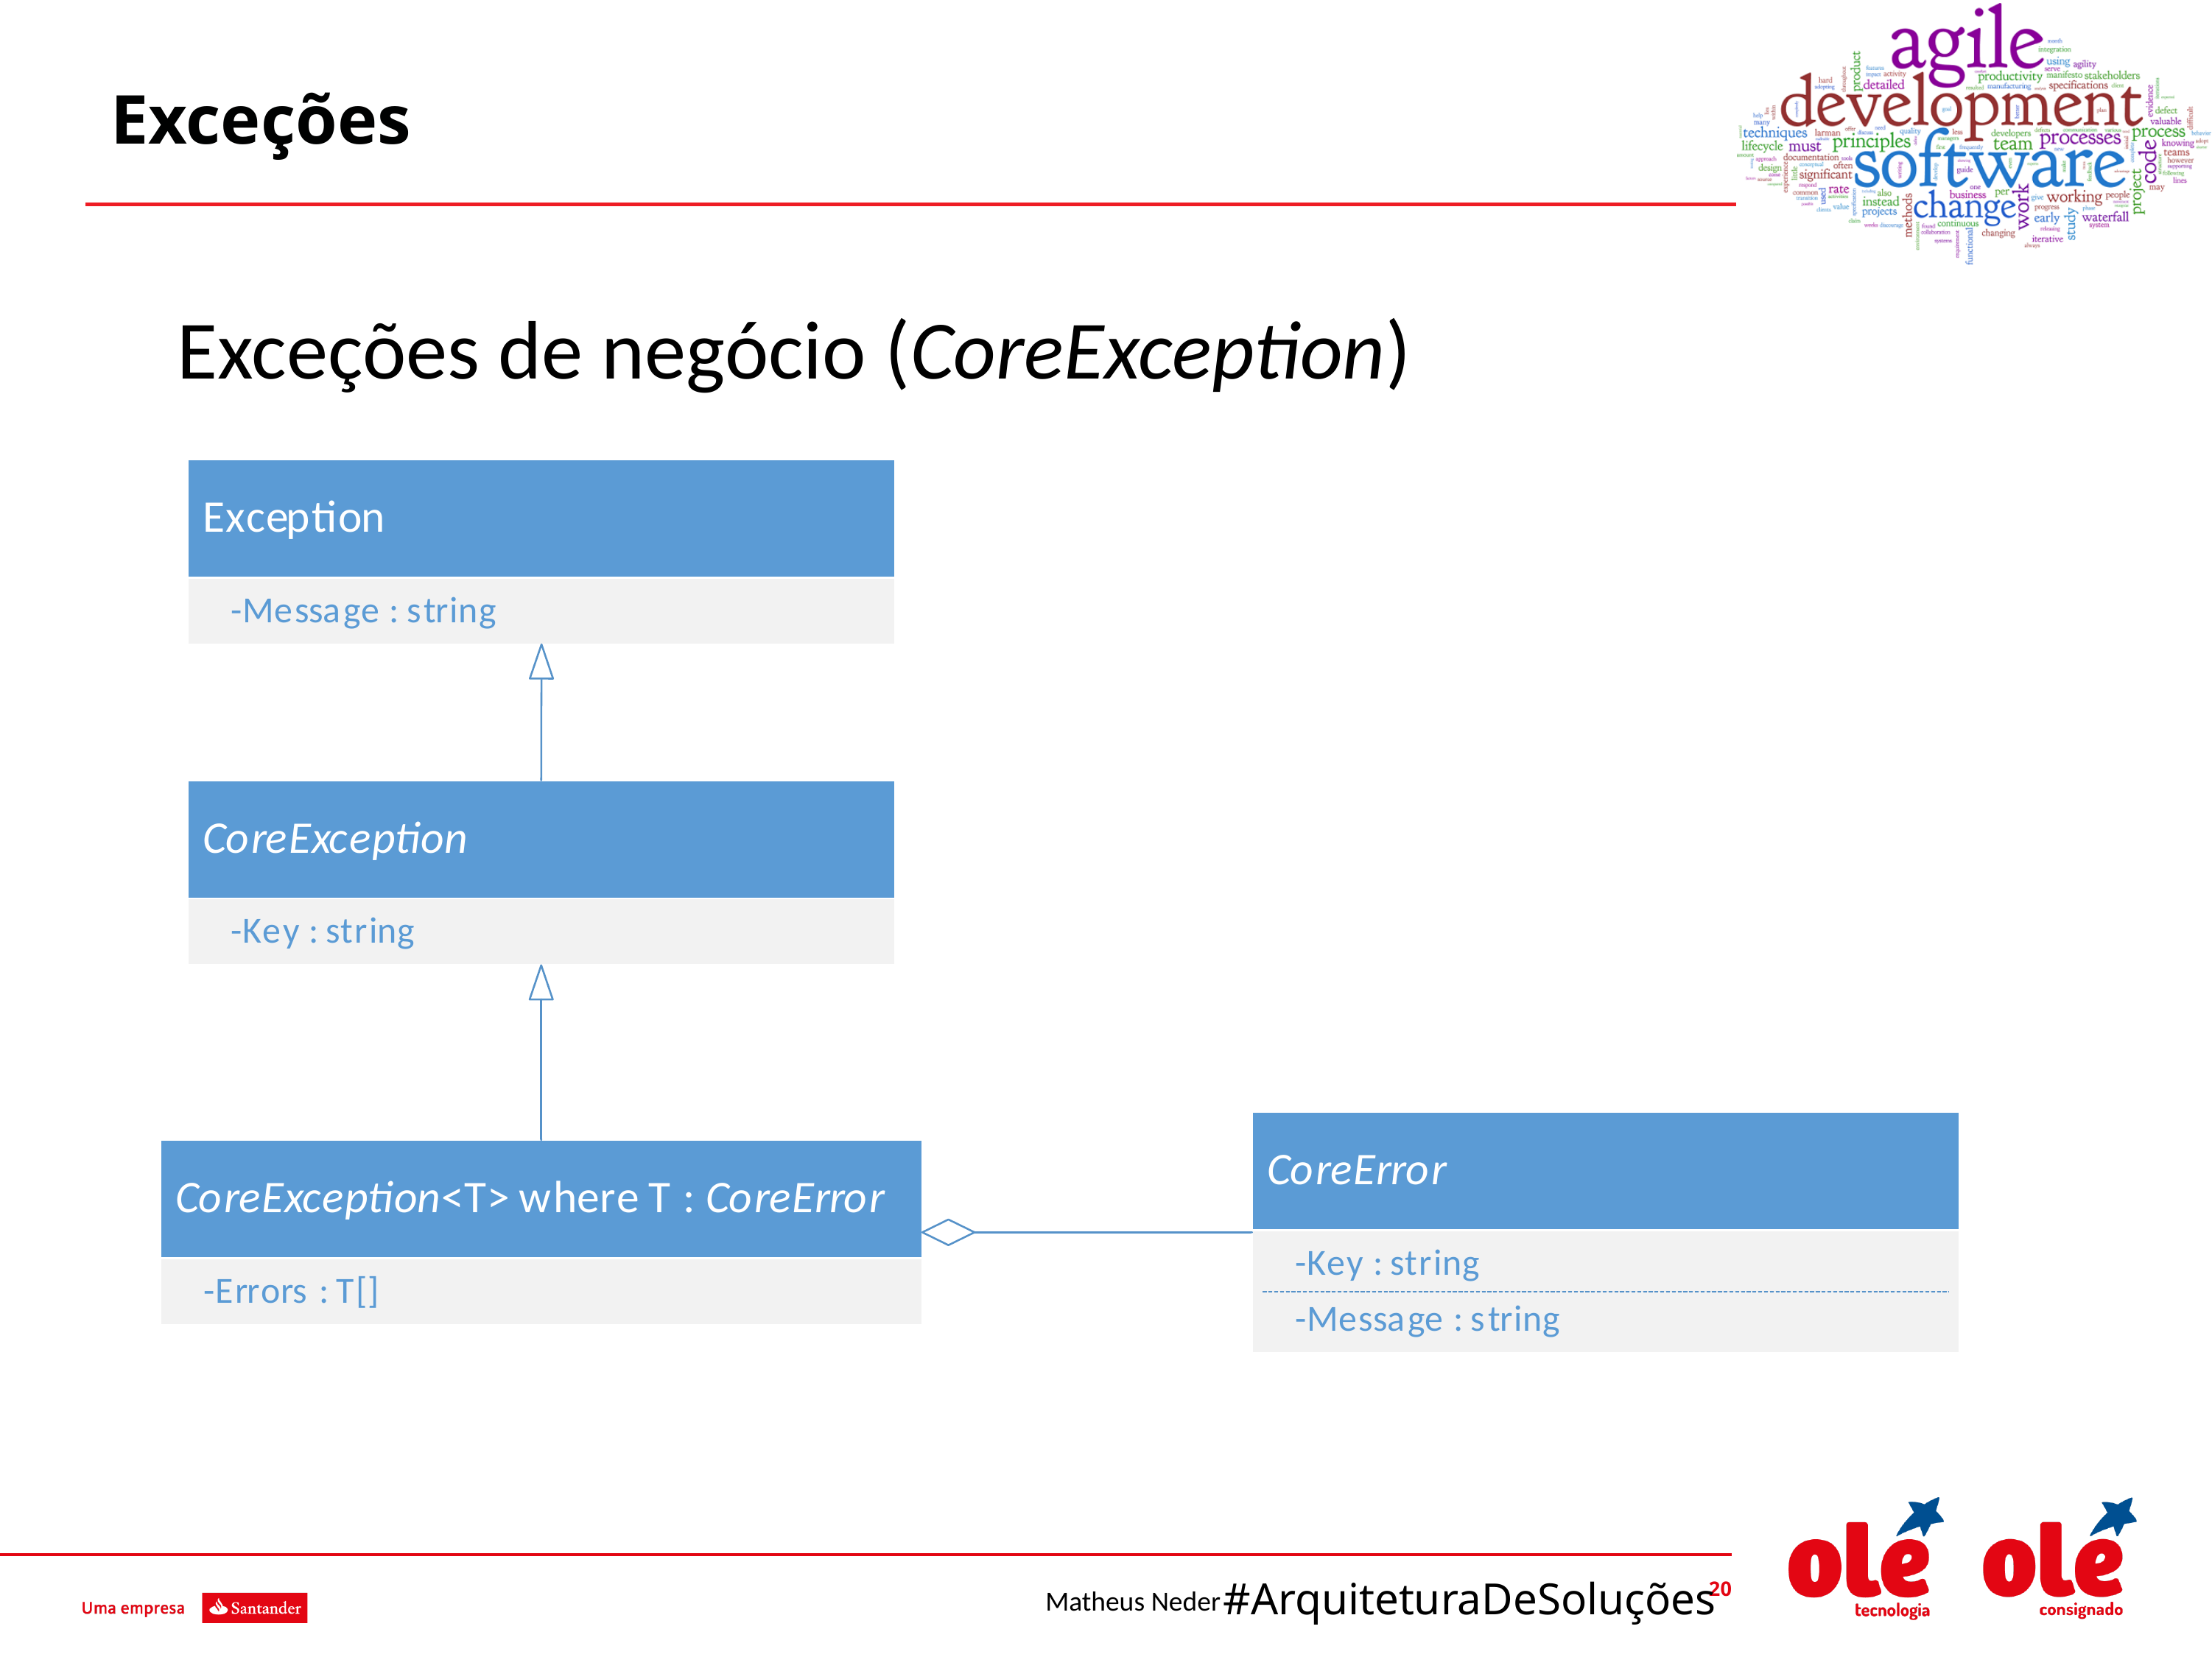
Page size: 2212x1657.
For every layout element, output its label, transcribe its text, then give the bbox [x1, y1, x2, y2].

picture [1736, 3, 2211, 265]
title Exceções [110, 75, 1714, 158]
text_box #ArquiteturaDeSoluções [1212, 1566, 1727, 1629]
picture [147, 454, 1961, 1360]
picture [71, 1581, 308, 1623]
text_box Exceções de negócio (CoreException) [166, 290, 1557, 401]
picture [1704, 1497, 2137, 1632]
text_box Matheus Neder [1034, 1577, 1232, 1622]
